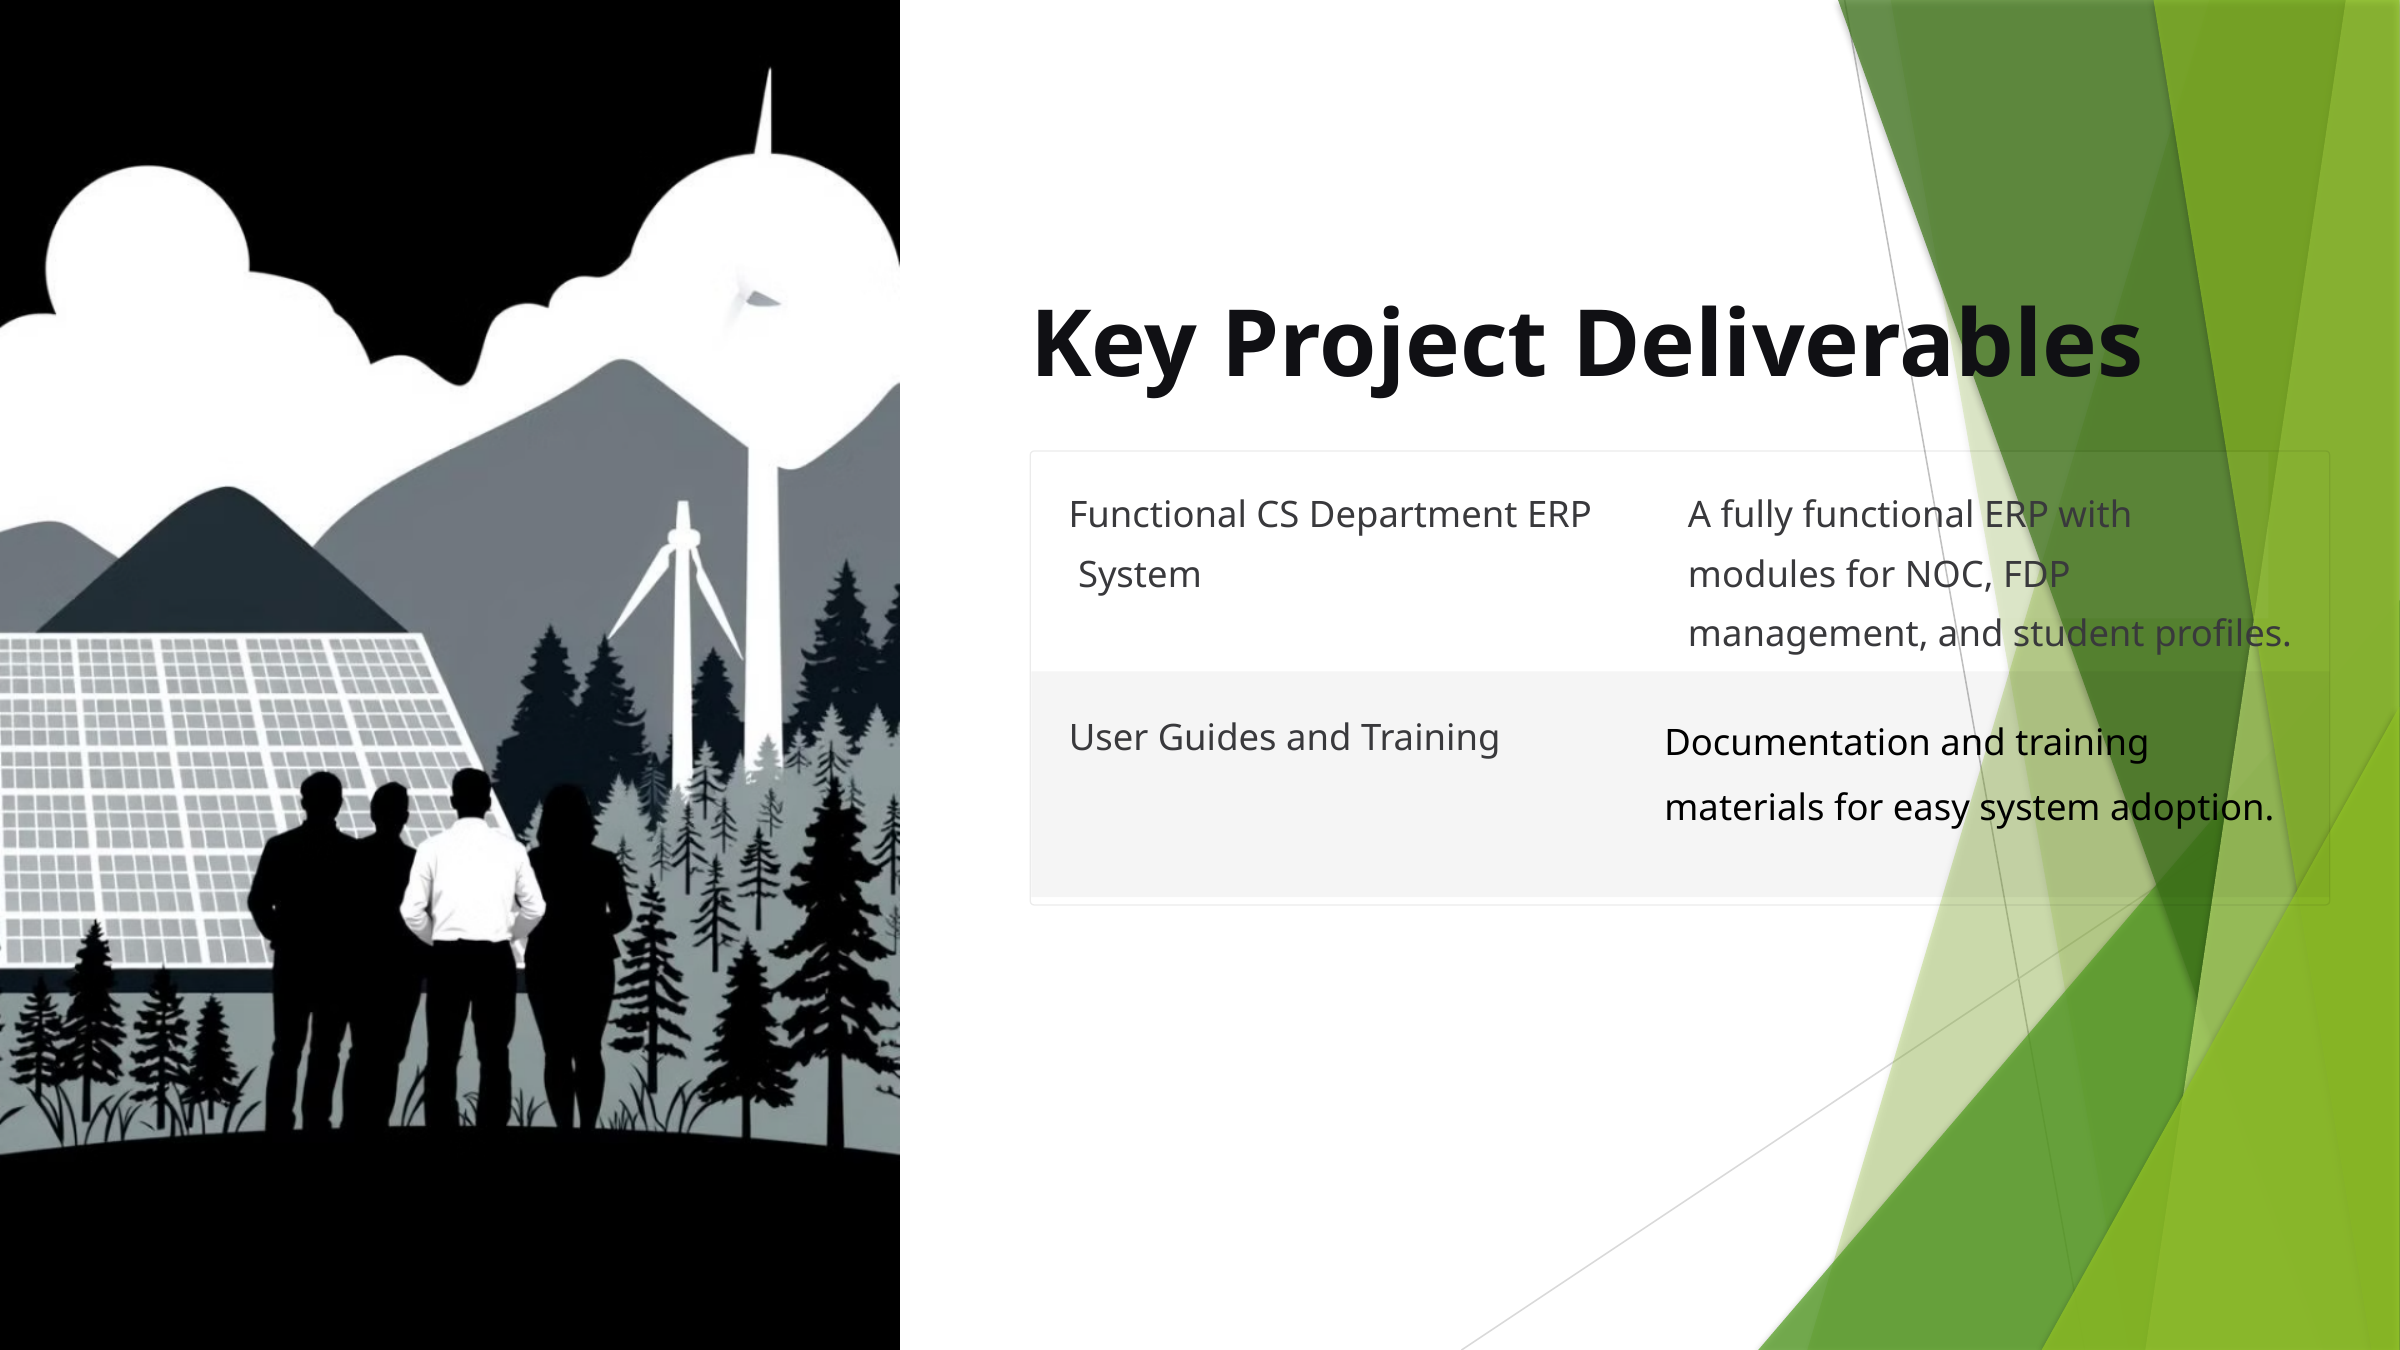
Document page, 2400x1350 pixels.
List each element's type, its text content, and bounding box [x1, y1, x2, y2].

text_box Documentation and training materials for easy system adoption. [1649, 689, 2306, 836]
text_box [1030, 450, 2330, 906]
text_box A fully functional ERP with modules for NOC, FDP management, and student profiles. [1687, 475, 2306, 624]
text_box [1031, 671, 2330, 898]
text_box [1031, 452, 2269, 619]
text_box Key Project Deliverables [1030, 278, 2069, 396]
picture [0, 0, 901, 1350]
text_box User Guides and Training [1068, 698, 1613, 758]
text_box Functional CS Department ERP System [1068, 475, 1597, 595]
